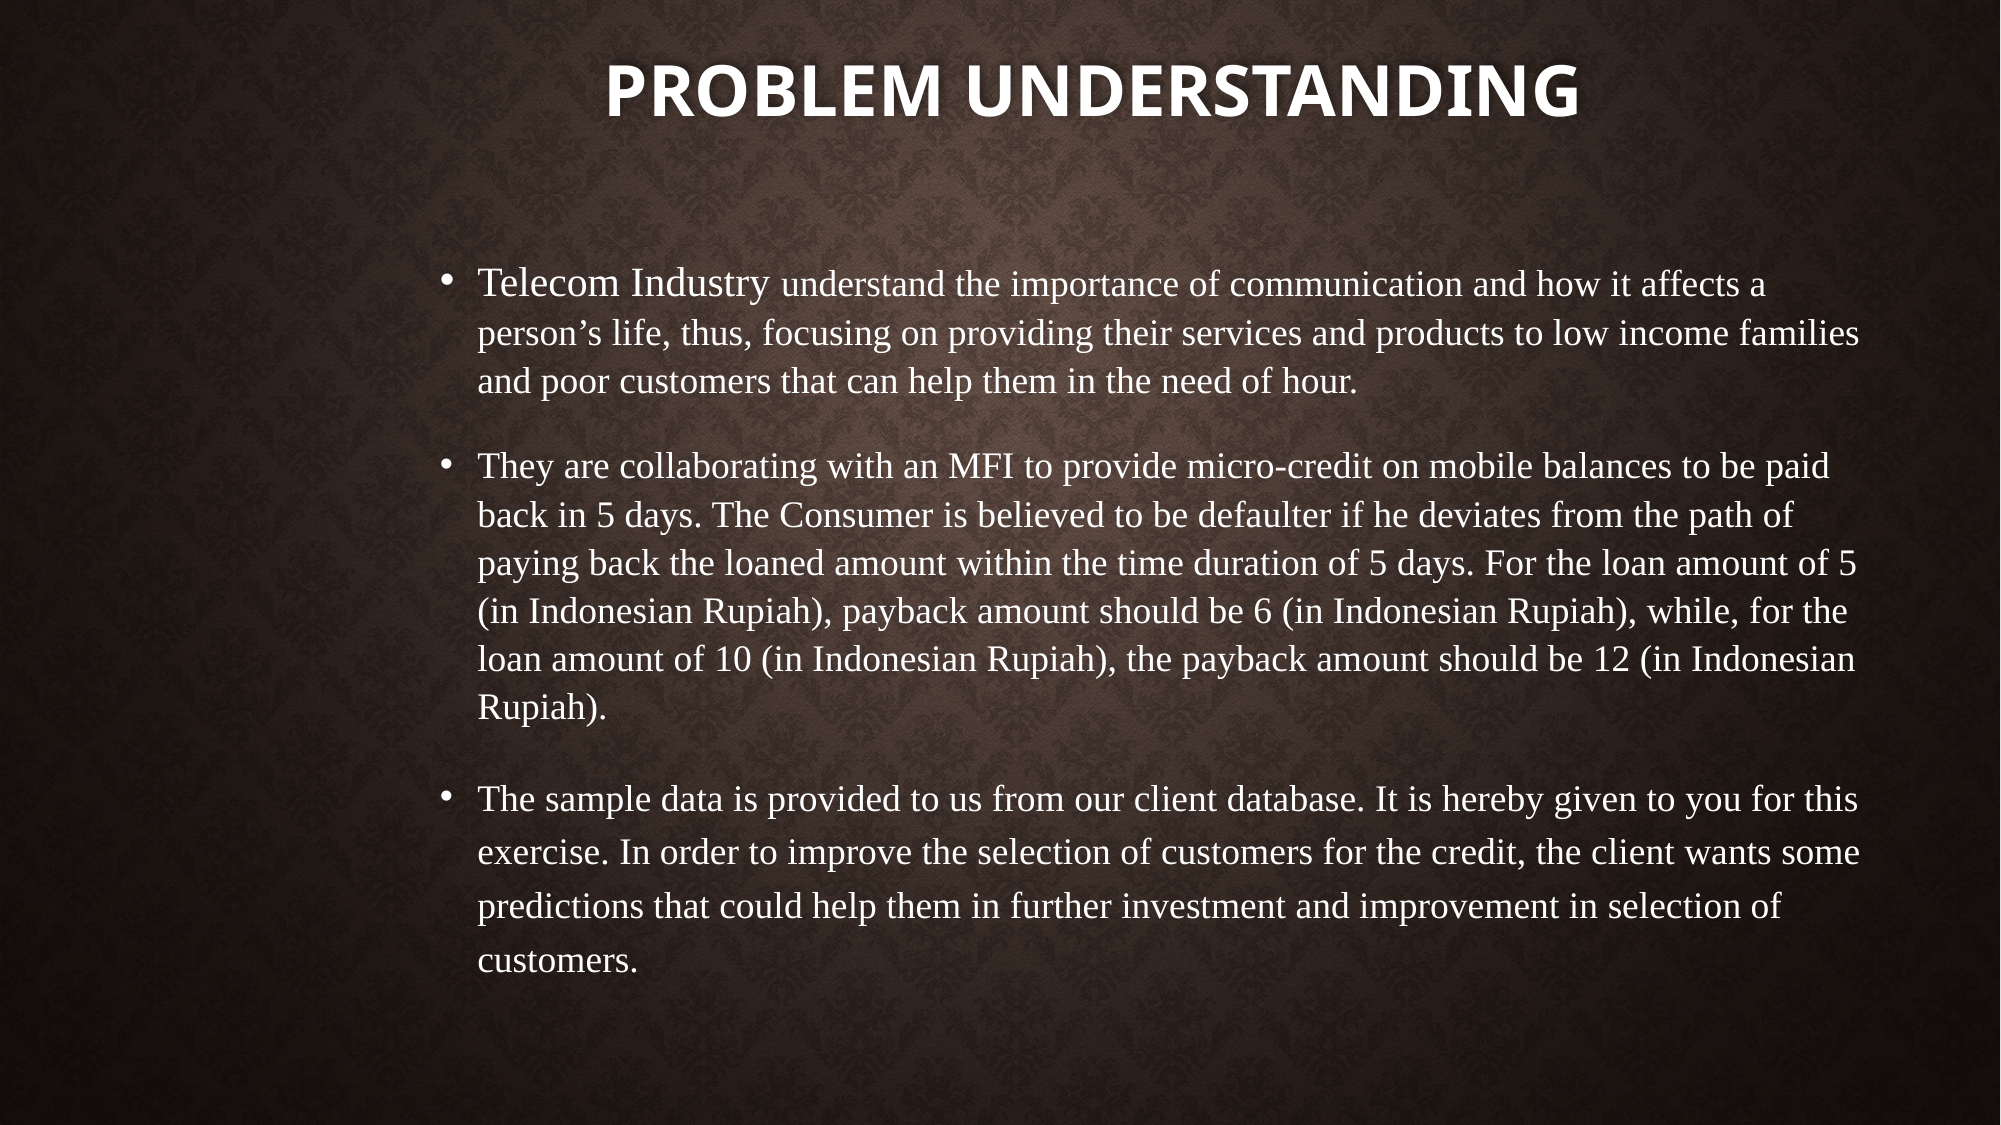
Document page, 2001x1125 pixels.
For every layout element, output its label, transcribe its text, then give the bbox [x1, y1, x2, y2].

list Telecom Industry understand the importance of communication and how it affects a person’s life, thus, focusing on providing their services and products to low income families and poor customers that can help them in the need of hour. They are collaborating with an MFI to provide micro-credit on mobile balances to be paid back in 5 days. The Consumer is believed to be defaulter if he deviates from the path of paying back the loaned amount within the time duration of 5 days. For the loan amount of 5 (in Indonesian Rupiah), payback amount should be 6 (in Indonesian Rupiah), while, for the loan amount of 10 (in Indonesian Rupiah), the payback amount should be 12 (in Indonesian Rupiah). The sample data is provided to us from our client database. It is hereby given to you for this exercise. In order to improve the selection of customers for the credit, the client wants some predictions that could help them in further investment and improvement in selection of customers. [424, 243, 1888, 1105]
title Problem Understanding [362, 43, 1825, 144]
